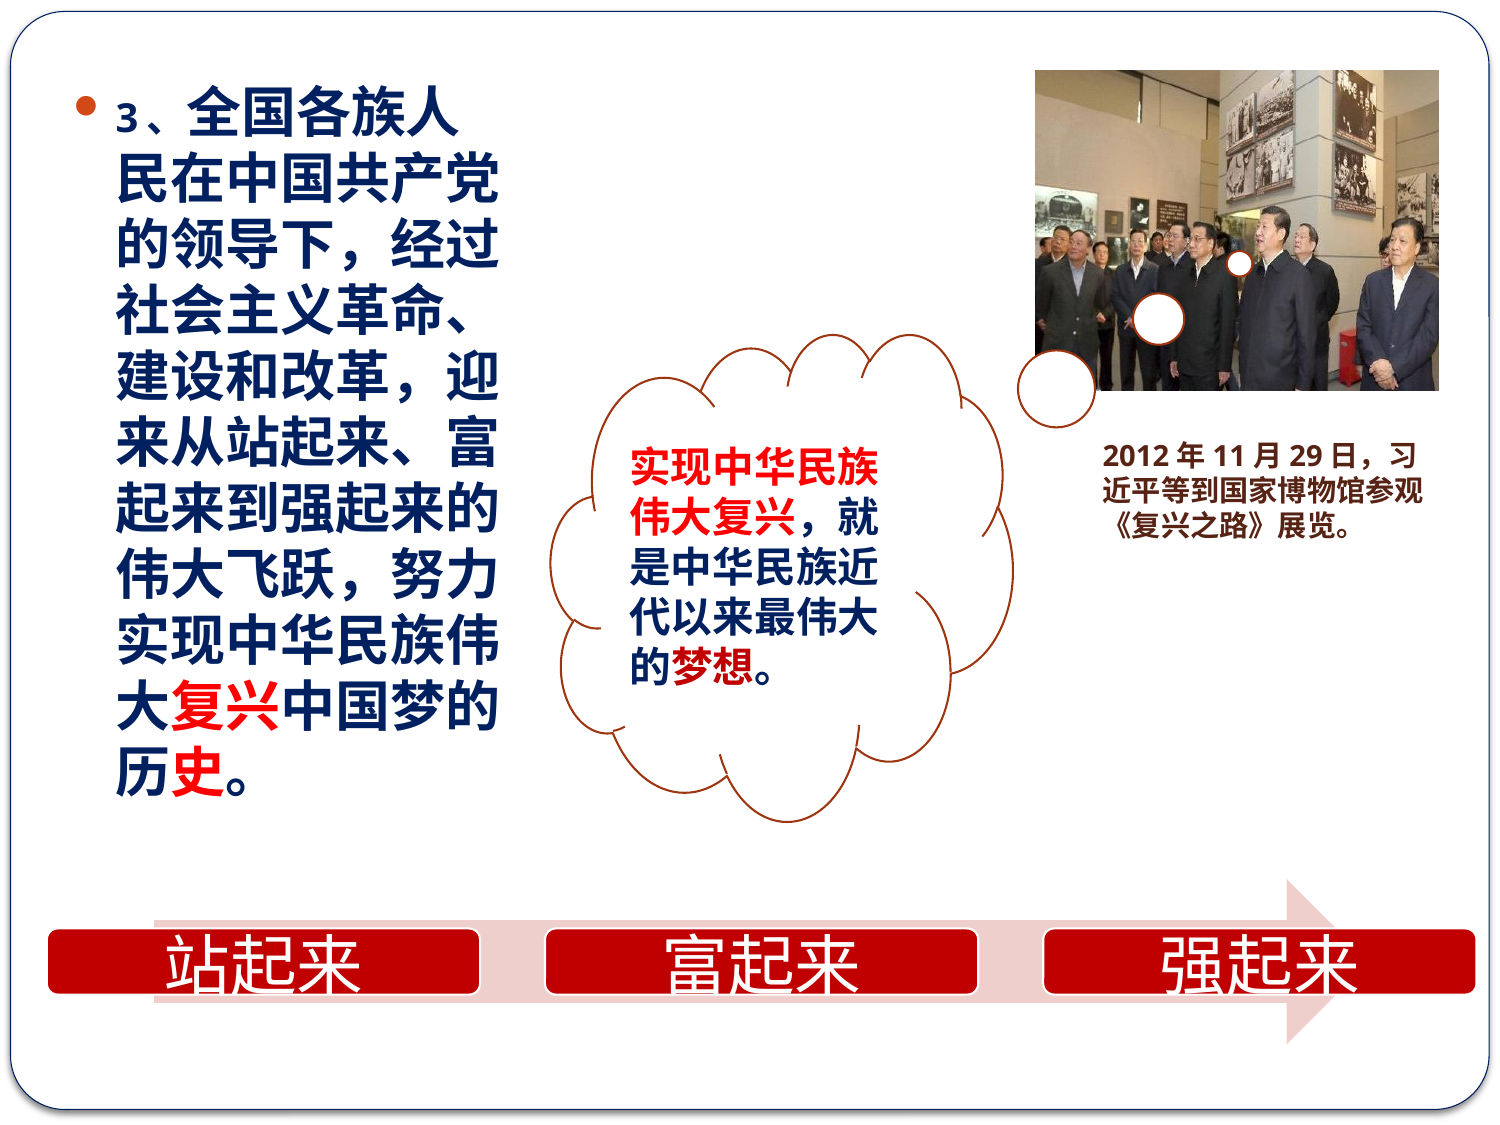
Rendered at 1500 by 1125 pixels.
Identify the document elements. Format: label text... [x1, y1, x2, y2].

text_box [550, 70, 1441, 821]
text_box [46, 878, 1477, 1045]
text_box 3、全国各族人民在中国共产党的领导下，经过社会主义革命、建设和改革，迎来从站起来、富起来到强起来的伟大飞跃，努力实现中华民族伟大复兴中国梦的历史。 [58, 70, 516, 868]
